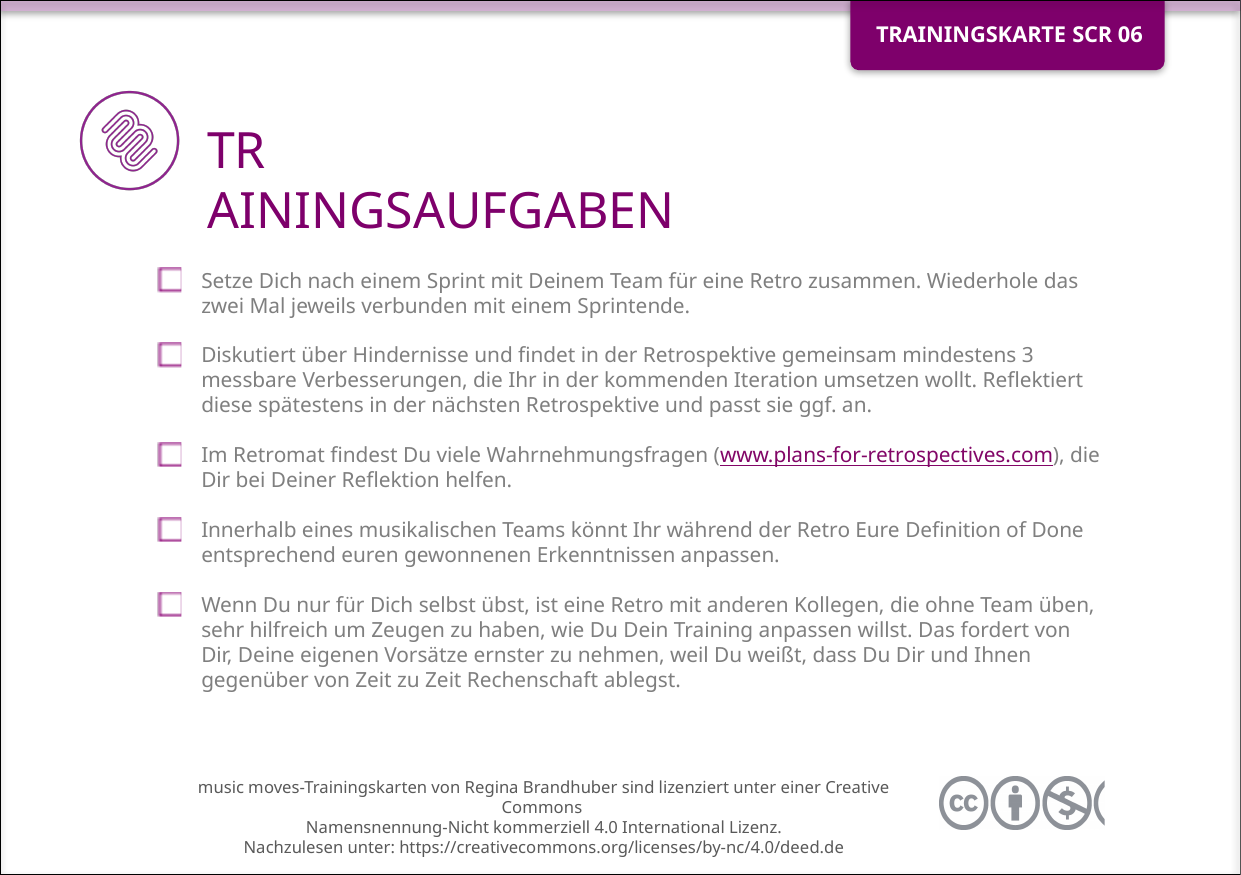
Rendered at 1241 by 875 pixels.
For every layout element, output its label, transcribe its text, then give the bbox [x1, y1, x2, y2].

text_box music moves-Trainingskarten von Regina Brandhuber sind lizenziert unter einer Creative Commons Namensnennung-Nicht kommerziell 4.0 International Lizenz. Nachzulesen unter: https://creativecommons.org/licenses/by-nc/4.0/deed.de [159, 769, 929, 865]
text_box [0, 0, 1241, 875]
picture [938, 776, 1105, 832]
picture [29, 41, 229, 240]
